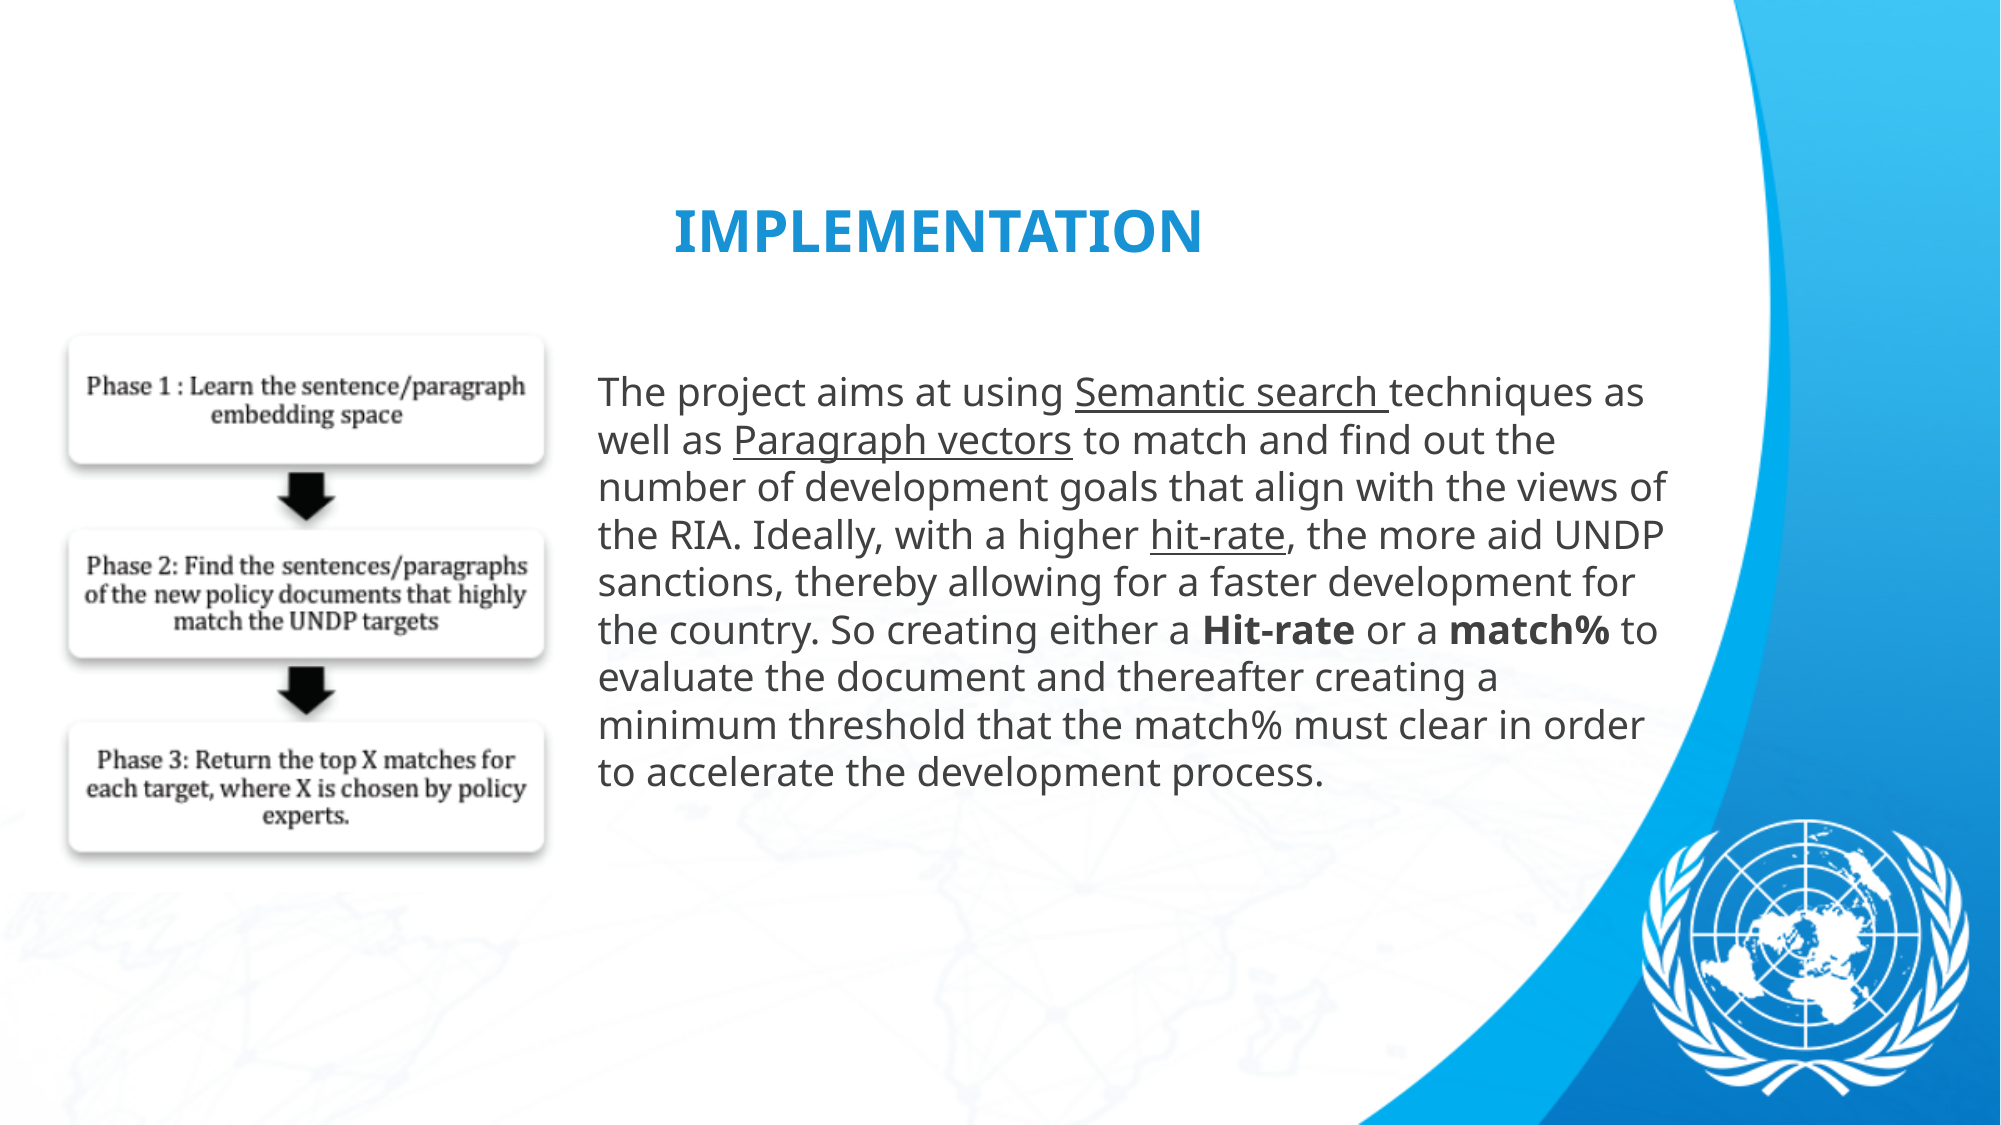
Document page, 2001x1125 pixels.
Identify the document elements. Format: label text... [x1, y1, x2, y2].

picture [0, 0, 2001, 1125]
text_box The project aims at using Semantic search techniques as well as Paragraph vectors to match and find out the number of development goals that align with the views of the RIA. Ideally, with a higher hit-rate, the more aid UNDP sanctions, thereby allowing for a faster development for the country. So creating either a Hit-rate or a match% to evaluate the document and thereafter creating a minimum threshold that the match% must clear in order to accelerate the development process. [607, 359, 1684, 802]
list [25, 283, 607, 892]
title IMPLEMENTATION [159, 125, 1720, 343]
